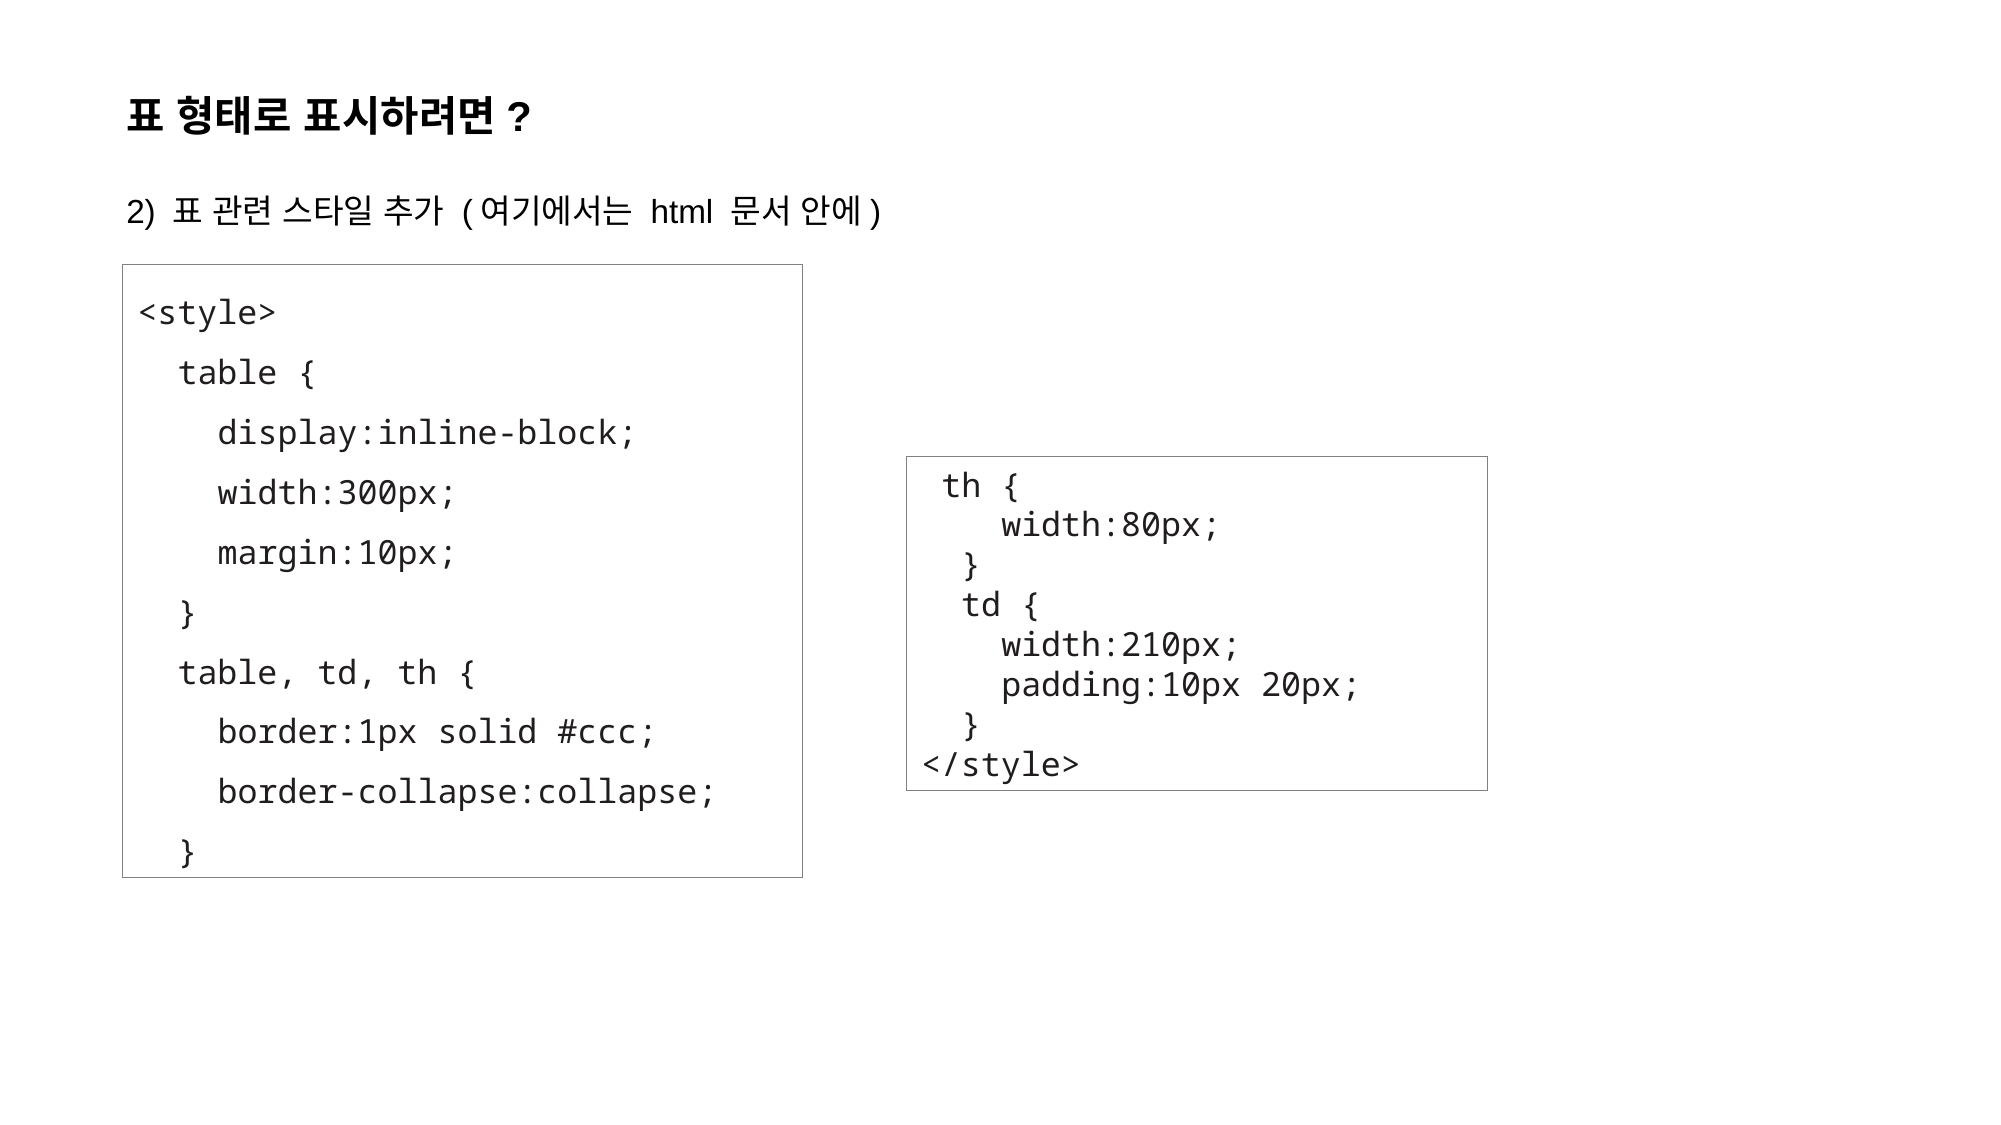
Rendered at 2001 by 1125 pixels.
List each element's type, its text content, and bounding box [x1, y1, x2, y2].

text_box th { width:80px; } td { width:210px; padding:10px 20px; } </style> [906, 456, 1488, 791]
text_box 표 형태로 표시하려면? 2) 표 관련 스타일 추가 (여기에서는 html 문서 안에) [111, 82, 1052, 238]
text_box <style> table { display:inline-block; width:300px; margin:10px; } table, td, th { border:1px solid #ccc; border-collapse:collapse; } [122, 264, 803, 878]
